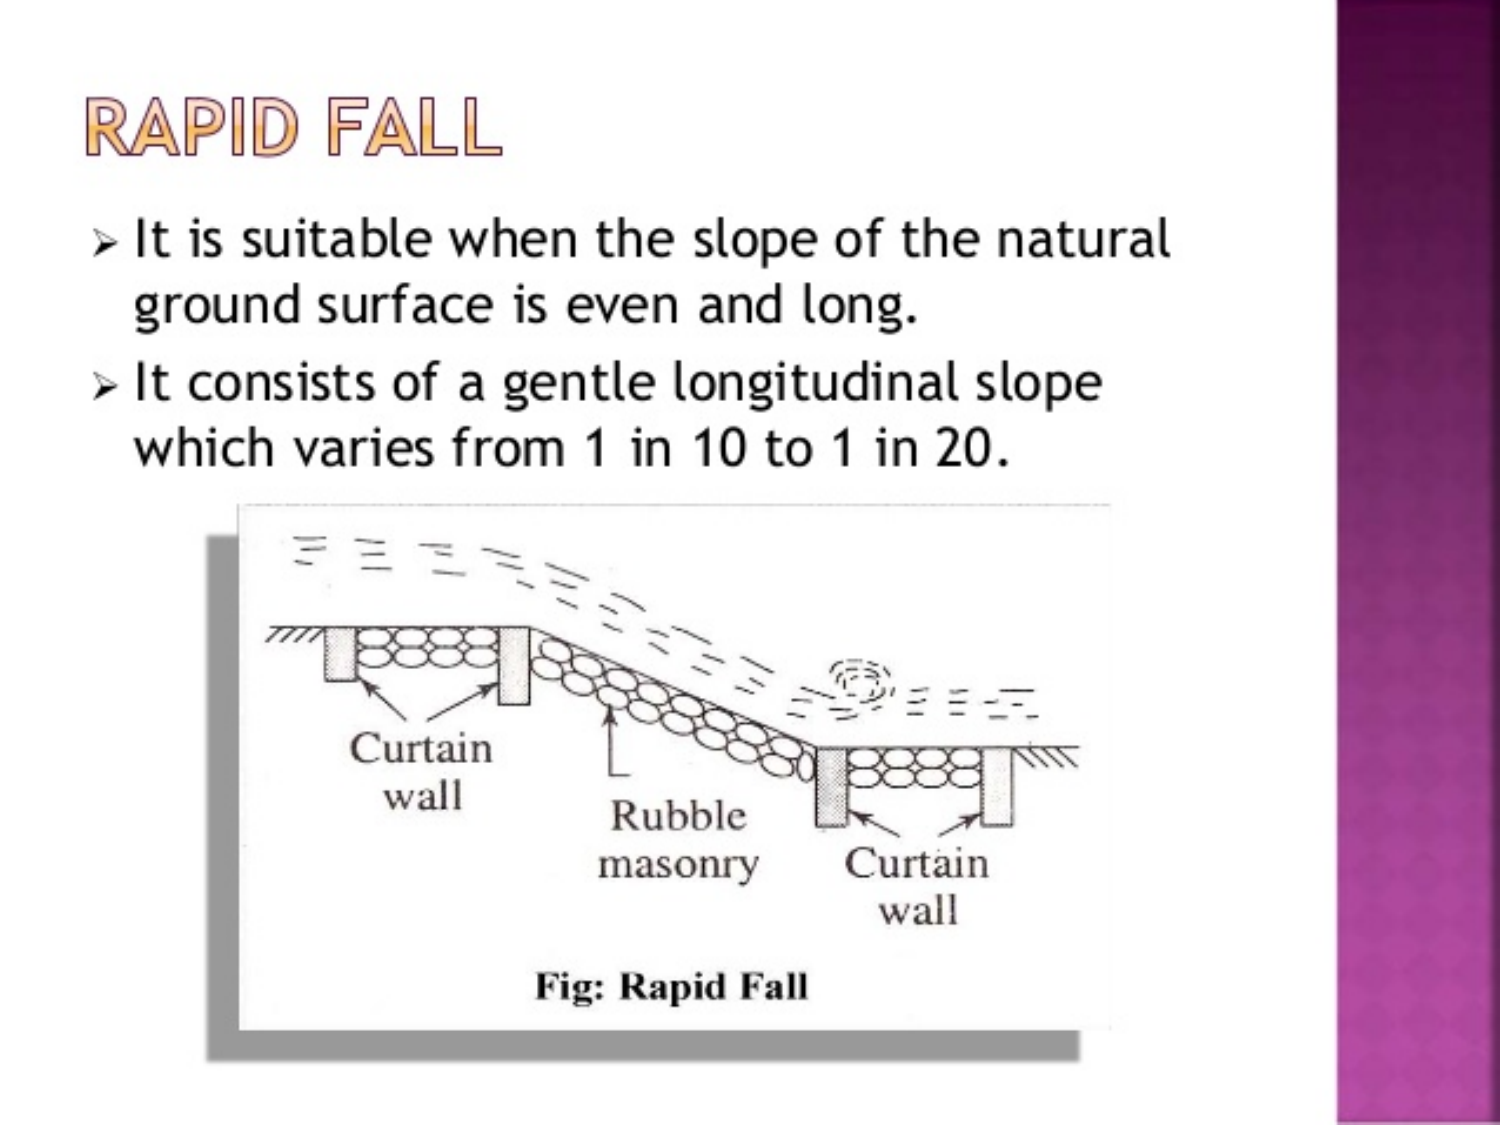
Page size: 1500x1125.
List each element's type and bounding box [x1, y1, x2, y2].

list [0, 0, 1500, 1125]
